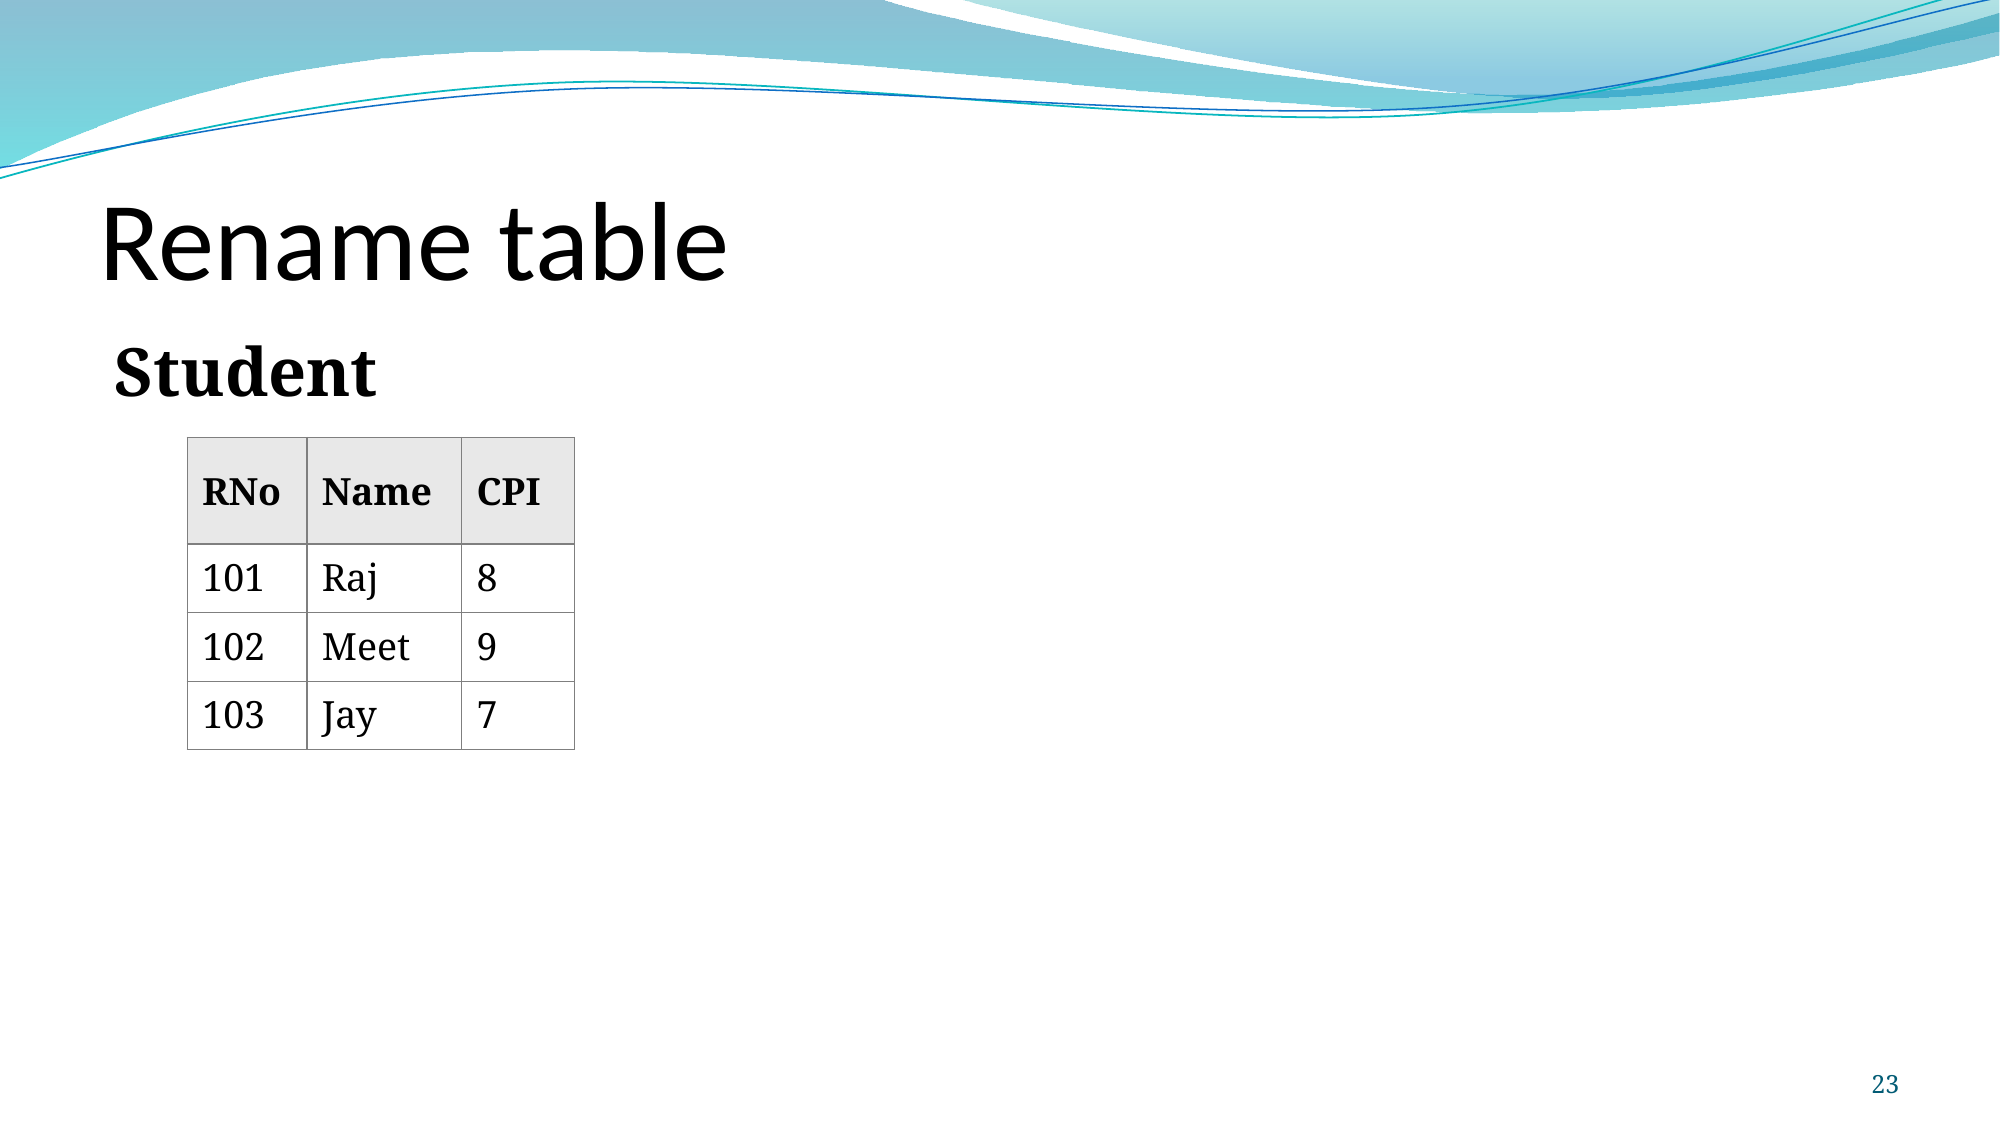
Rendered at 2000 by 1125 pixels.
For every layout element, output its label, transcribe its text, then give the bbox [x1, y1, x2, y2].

list Student [99, 317, 1900, 1038]
slide_number 23 [1732, 1042, 1900, 1103]
title Rename table [99, 115, 1900, 303]
